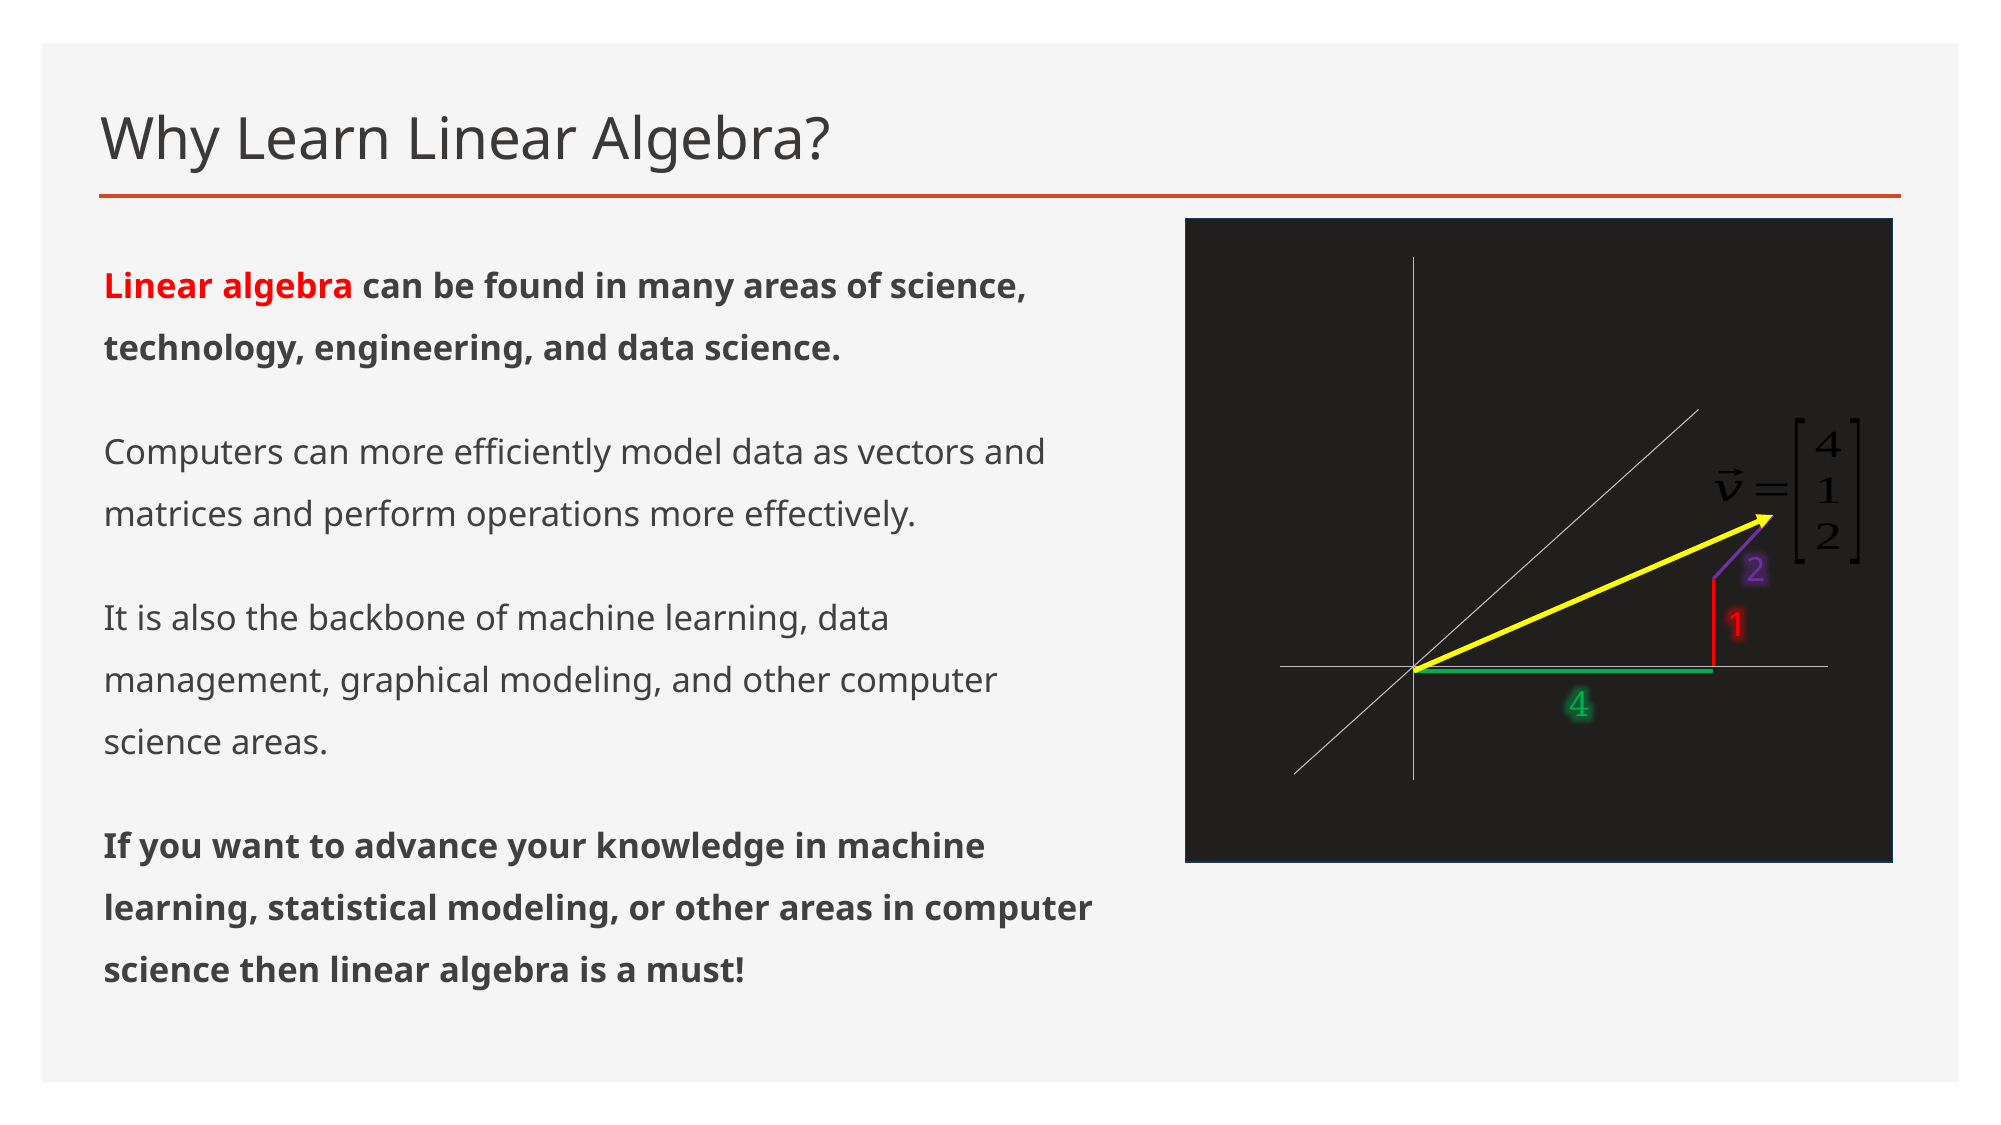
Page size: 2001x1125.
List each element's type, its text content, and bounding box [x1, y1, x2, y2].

list Linear algebra can be found in many areas of science, technology, engineering, and data science. Computers can more efficiently model data as vectors and matrices and perform operations more effectively. It is also the backbone of machine learning, data management, graphical modeling, and other computer science areas. If you want to advance your knowledge in machine learning, statistical modeling, or other areas in computer science then linear algebra is a must! [88, 235, 1120, 998]
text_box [1185, 218, 1893, 863]
title Why Learn Linear Algebra? [85, 73, 1214, 179]
